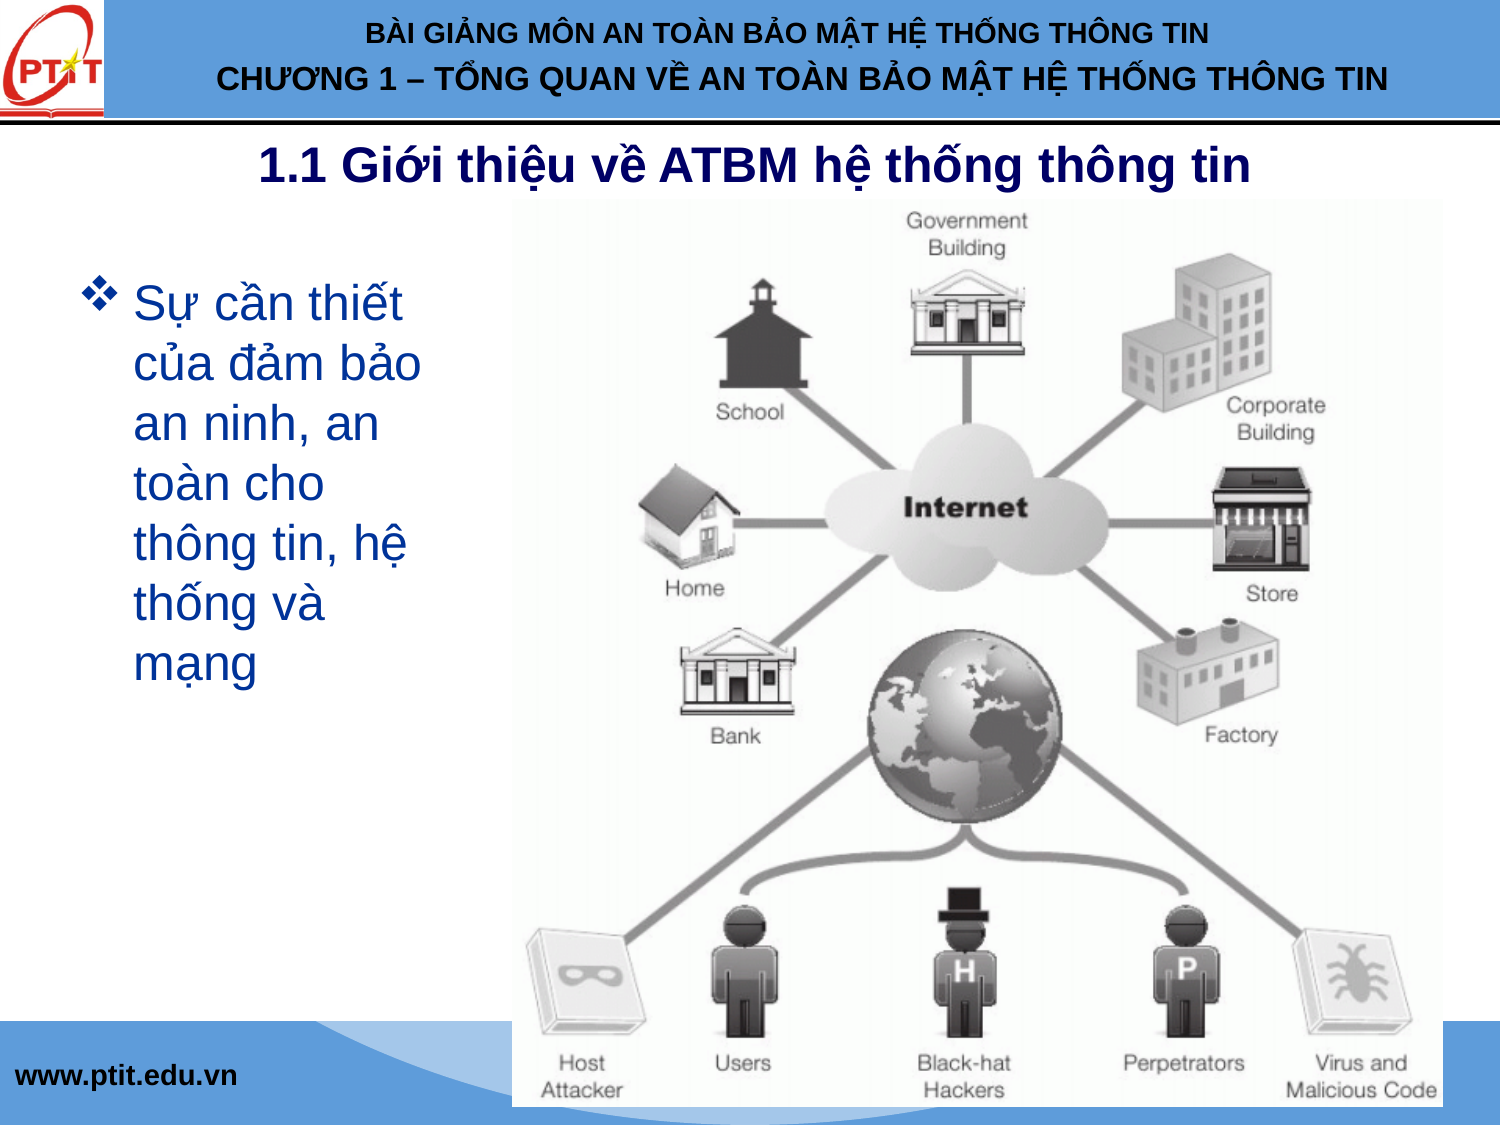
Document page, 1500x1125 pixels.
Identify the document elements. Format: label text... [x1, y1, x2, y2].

picture [512, 199, 1443, 1107]
list Sự cần thiết của đảm bảo an ninh, an toàn cho thông tin, hệ thống và mạng [62, 262, 475, 750]
title 1.1 Giới thiệu về ATBM hệ thống thông tin [37, 125, 1474, 211]
picture [0, 0, 104, 119]
